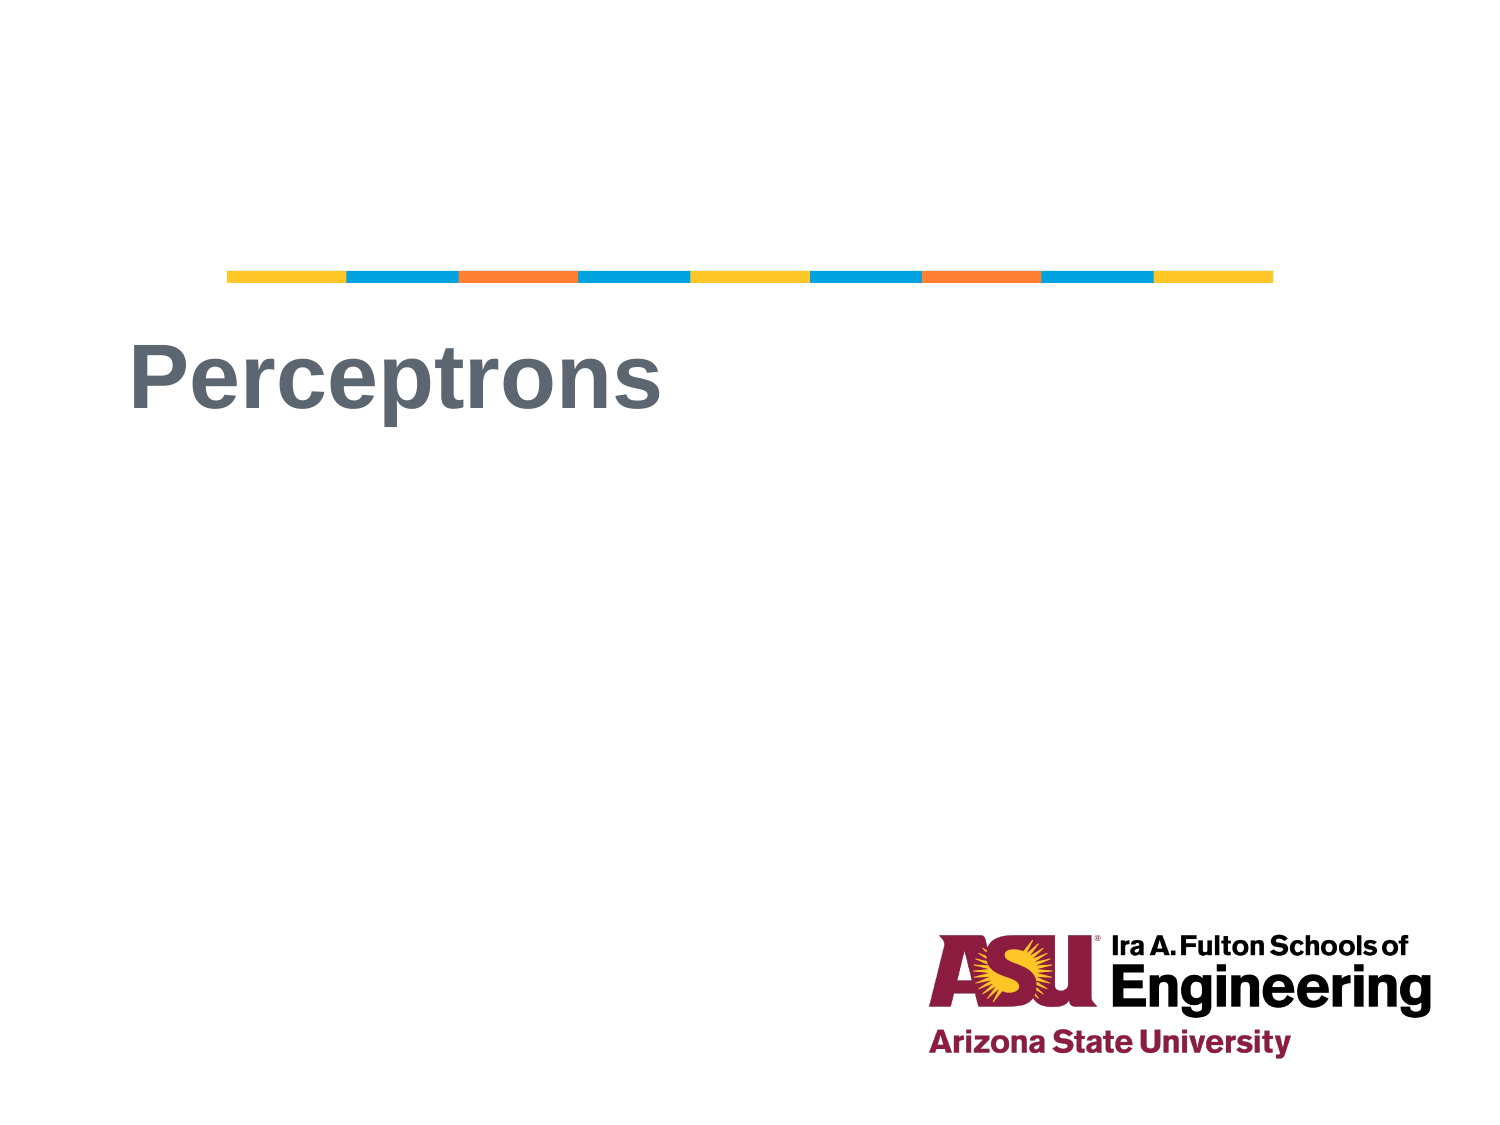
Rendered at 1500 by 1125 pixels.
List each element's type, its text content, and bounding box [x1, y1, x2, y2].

picture [893, 899, 1466, 1089]
text_box Perceptrons [113, 321, 1111, 475]
